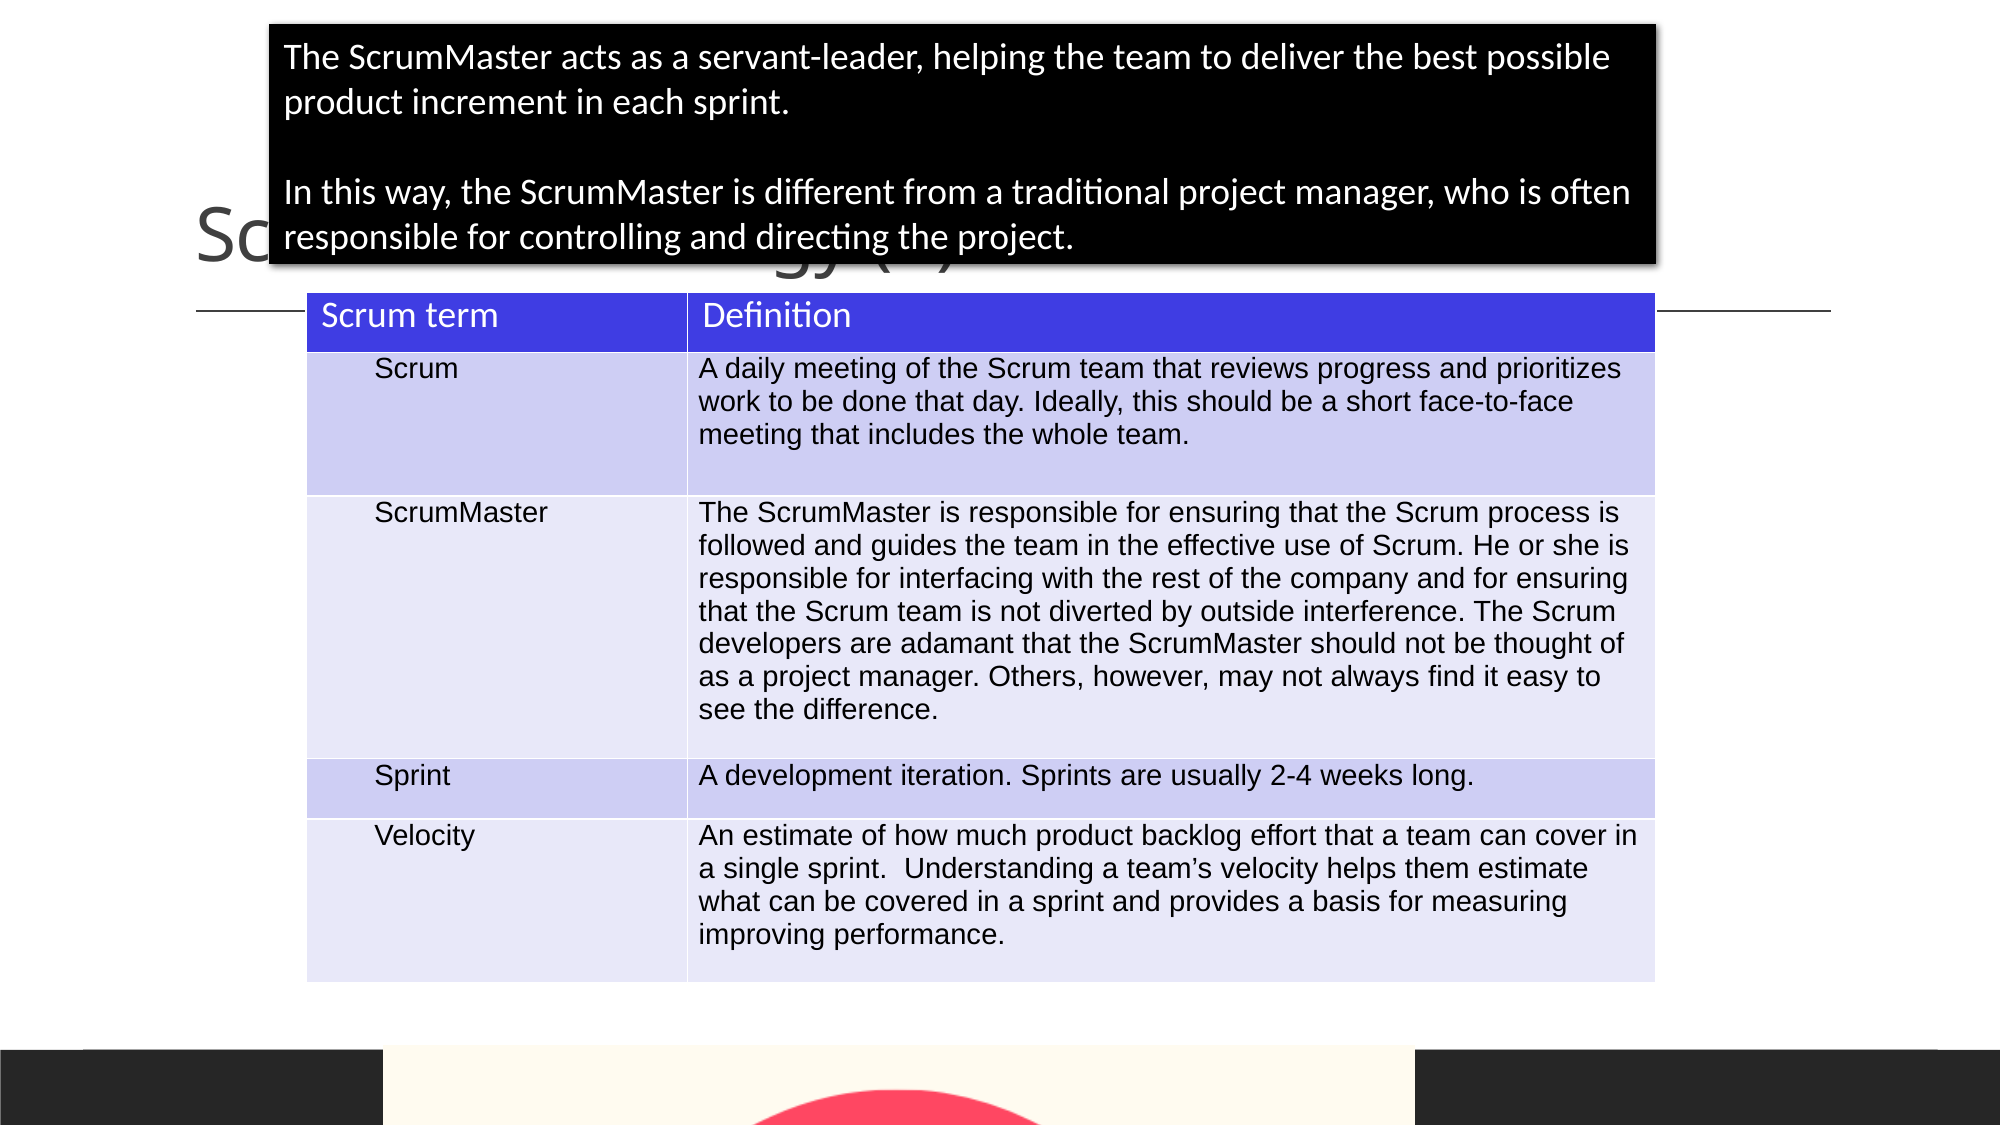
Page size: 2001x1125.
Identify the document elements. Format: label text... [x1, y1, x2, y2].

table_cell ScrumMaster [307, 497, 687, 758]
table_cell A development iteration. Sprints are usually 2-4 weeks long. [688, 759, 1655, 818]
table_header Scrum term [307, 293, 687, 352]
text_box The ScrumMaster acts as a servant-leader, helping the team to deliver the best possible product increment in each sprint. In this way, the ScrumMaster is different from a traditional project manager, who is often responsible for controlling and directing the project. [268, 24, 1657, 264]
table_cell An estimate of how much product backlog effort that a team can cover in a single sprint. Understanding a team’s velocity helps them estimate what can be covered in a sprint and provides a basis for measuring improving performance. [688, 820, 1655, 982]
table_cell Velocity [307, 820, 687, 982]
text_box [1422, 1049, 1939, 1125]
picture [382, 1045, 1415, 1125]
table_cell Scrum [307, 353, 687, 495]
table_cell A daily meeting of the Scrum team that reviews progress and prioritizes work to be done that day. Ideally, this should be a short face-to-face meeting that includes the whole team. [688, 353, 1655, 495]
title Scrum terminology (b) [180, 47, 1830, 285]
text_box [82, 1049, 379, 1125]
table_cell Sprint [307, 759, 687, 818]
table_header Definition [688, 293, 1655, 352]
table_cell The ScrumMaster is responsible for ensuring that the Scrum process is followed and guides the team in the effective use of Scrum. He or she is responsible for interfacing with the rest of the company and for ensuring that the Scrum team is not diverted by outside interference. The Scrum developers are adamant that the ScrumMaster should not be thought of as a project manager. Others, however, may not always find it easy to see the difference. [688, 497, 1655, 758]
